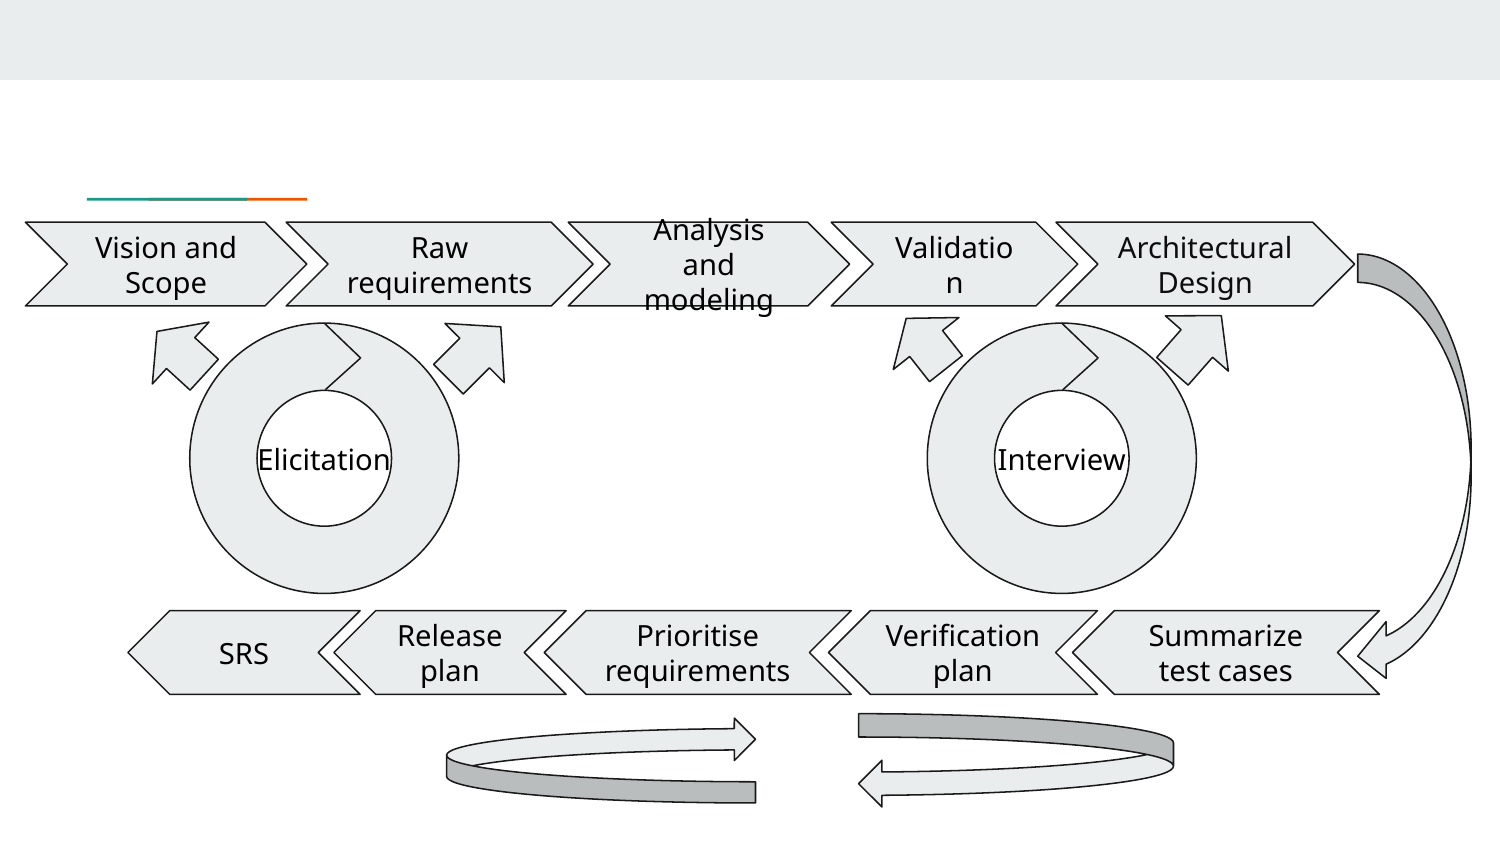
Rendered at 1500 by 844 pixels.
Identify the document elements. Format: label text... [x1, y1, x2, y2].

text_box [152, 322, 219, 391]
text_box Analysis and modeling [568, 222, 850, 306]
text_box Elicitation [189, 323, 459, 594]
text_box Interview [927, 323, 1197, 594]
text_box Prioritise requirements [544, 610, 852, 695]
text_box [858, 713, 1174, 807]
text_box Architectural Design [1056, 222, 1355, 306]
text_box [446, 718, 756, 803]
text_box Verification plan [828, 610, 1098, 695]
text_box Raw requirements [286, 222, 594, 306]
text_box Validation [831, 222, 1078, 306]
text_box [1156, 315, 1229, 386]
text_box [324, 322, 362, 358]
text_box Vision and Scope [25, 222, 307, 306]
text_box Release plan [333, 610, 567, 695]
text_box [1062, 358, 1098, 391]
text_box [1357, 254, 1472, 679]
text_box Summarize test cases [1072, 610, 1380, 695]
text_box SRS [127, 610, 361, 695]
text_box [325, 358, 361, 391]
text_box [433, 323, 505, 395]
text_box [1061, 322, 1099, 358]
text_box [893, 317, 963, 382]
